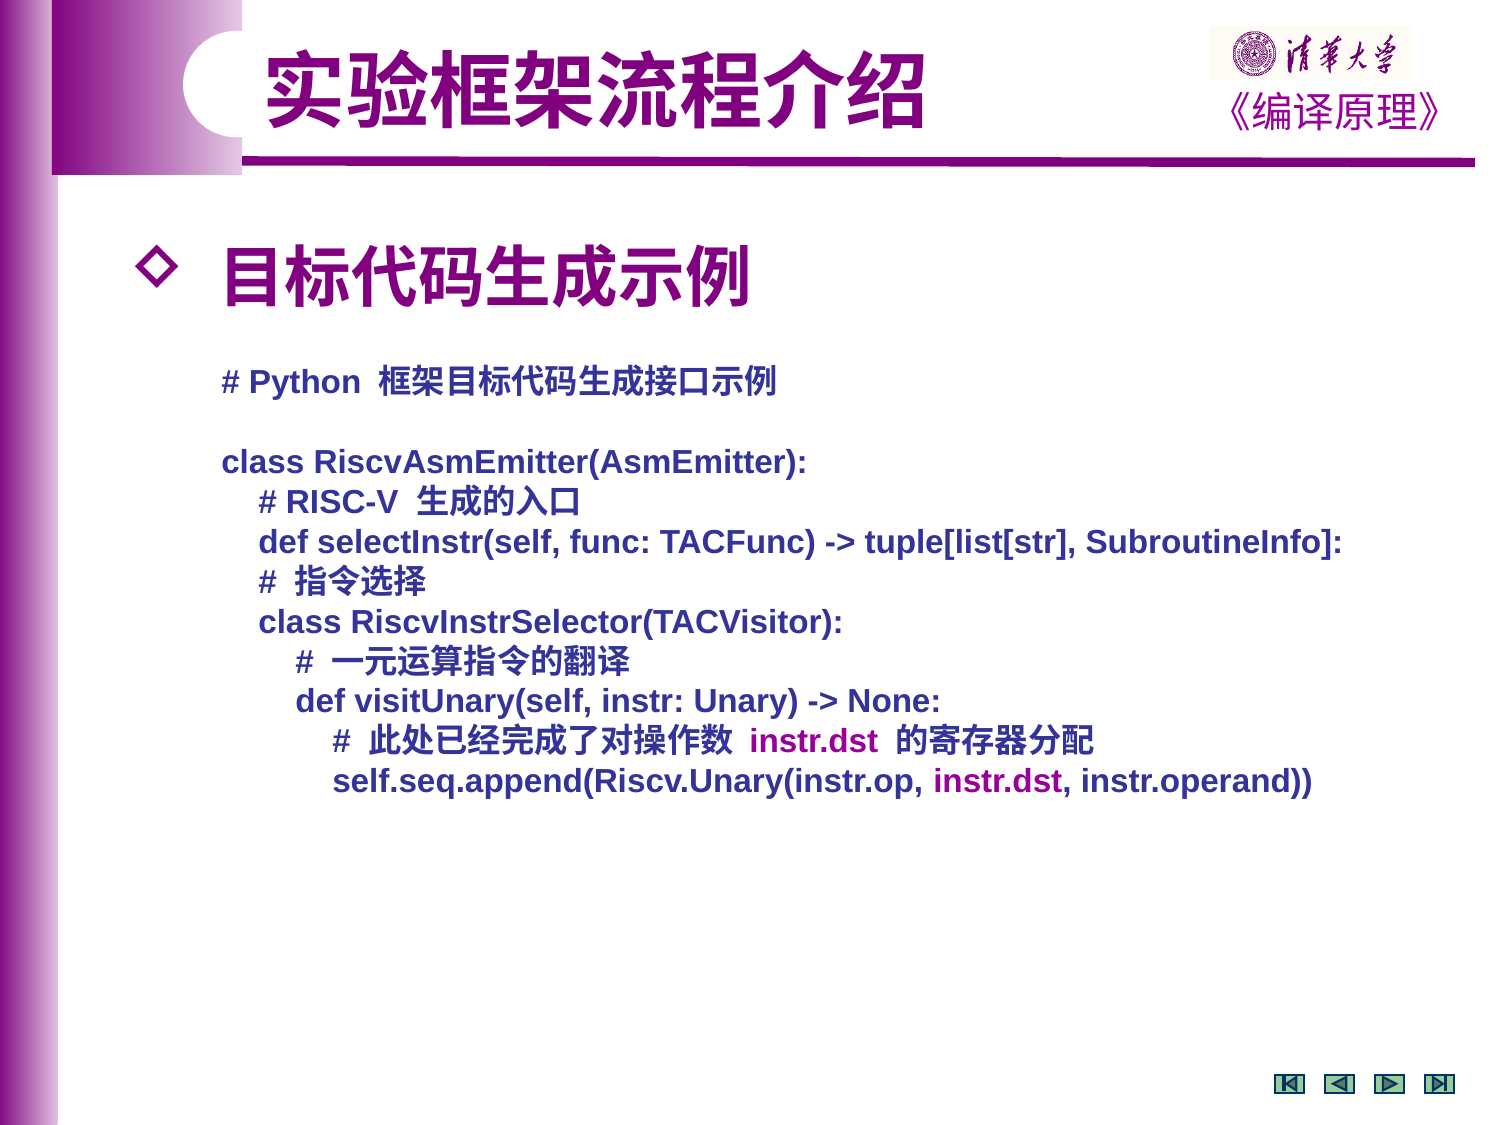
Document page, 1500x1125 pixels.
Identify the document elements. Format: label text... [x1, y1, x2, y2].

text_box 目标代码生成示例 [112, 227, 1318, 322]
picture [1210, 26, 1412, 79]
text_box [1424, 1074, 1455, 1093]
text_box 实验框架流程介绍 [248, 31, 1105, 146]
text_box [1324, 1074, 1355, 1093]
text_box [1274, 1074, 1305, 1093]
text_box # Python 框架目标代码生成接口示例 class RiscvAsmEmitter(AsmEmitter): # RISC-V 生成的入口 def selectInstr(self, func: TACFunc) -> tuple[list[str], SubroutineInfo]: # 指令选择 class RiscvInstrSelector(TACVisitor): # 一元运算指令的翻译 def visitUnary(self, instr: Unary) -> None: # 此处已经完成了对操作数 instr.dst 的寄存器分配 self.seq.append(Riscv.Unary(instr.op, instr.dst, instr.operand)) [206, 352, 1388, 807]
text_box [1374, 1074, 1405, 1093]
